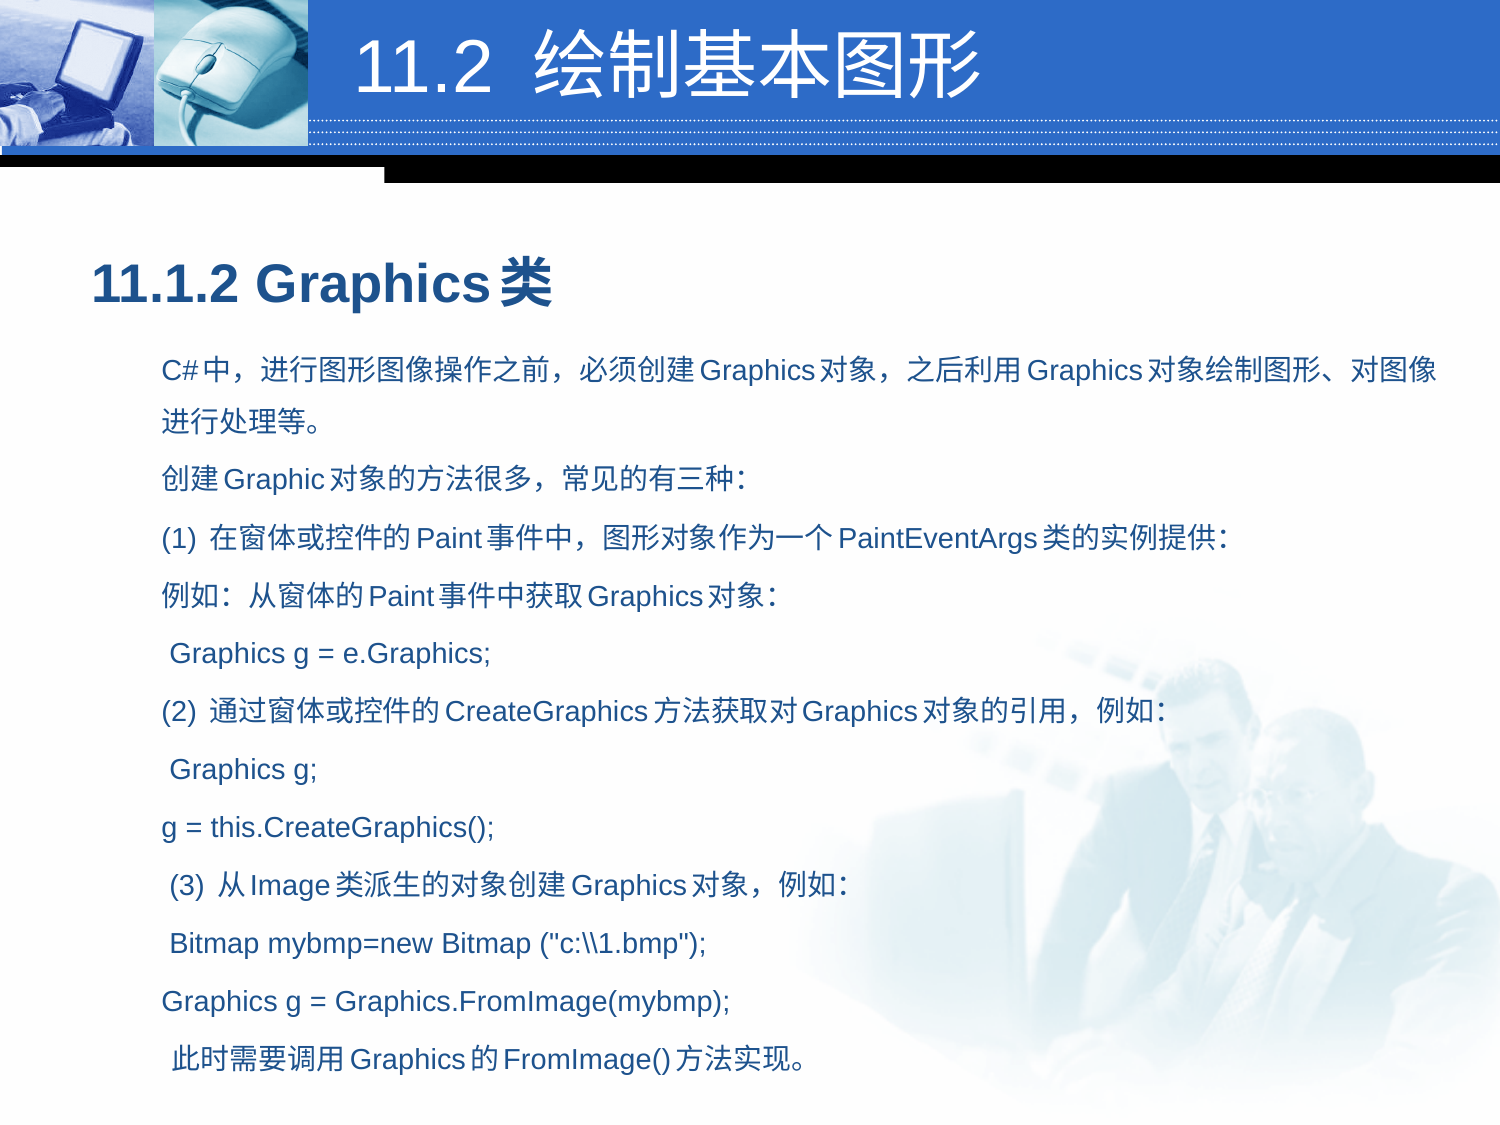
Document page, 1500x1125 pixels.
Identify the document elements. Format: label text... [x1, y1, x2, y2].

picture [0, 0, 308, 155]
picture [0, 167, 1500, 1125]
title 11.2 绘制基本图形 [338, 19, 1376, 107]
list 11.1.2 Graphics类 C#中，进行图形图像操作之前，必须创建Graphics对象，之后利用Graphics对象绘制图形、对图像进行处理等。 创建Graphic对象的方法很多，常见的有三种： (1) 在窗体或控件的Paint事件中，图形对象作为一个PaintEventArgs类的实例提供： 例如：从窗体的Paint事件中获取Graphics对象： Graphics g = e.Graphics; (2) 通过窗体或控件的CreateGraphics方法获取对Graphics对象的引用，例如： Graphics g; g = this.CreateGraphics(); (3) 从Image类派生的对象创建Graphics对象，例如： Bitmap mybmp=new Bitmap ("c:\\1.bmp"); Graphics g = Graphics.FromImage(mybmp); 此时需要调用Graphics的FromImage()方法实现。 [76, 208, 1459, 1094]
